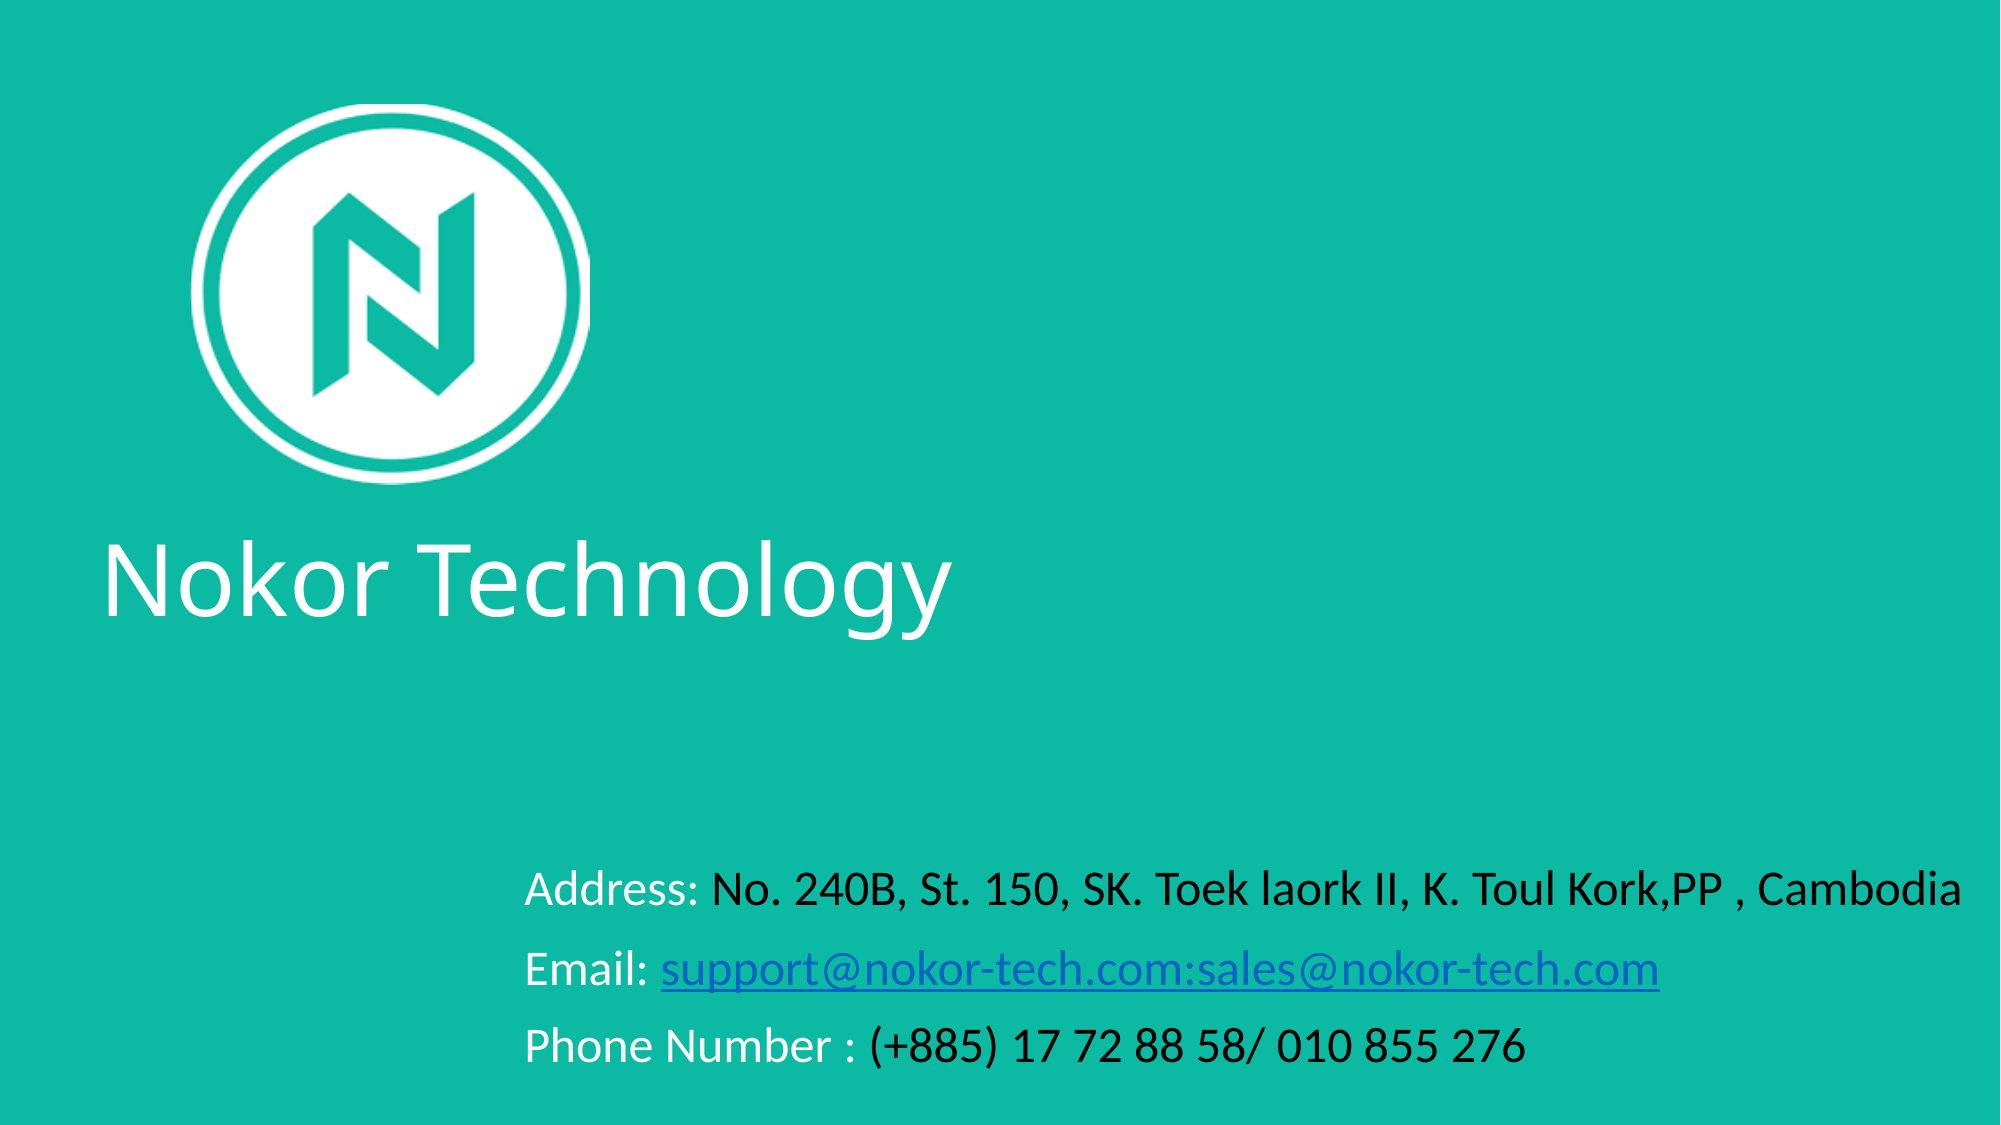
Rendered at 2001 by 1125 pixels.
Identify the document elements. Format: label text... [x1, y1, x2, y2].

text_box Address: No. 240B, St. 150, SK. Toek laork II, K. Toul Kork,PP , Cambodia Email: support@nokor-tech.com:sales@nokor-tech.com Phone Number : (+885) 17 72 88 58/ 010 855 276 [509, 843, 2000, 1080]
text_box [84, 104, 1000, 646]
